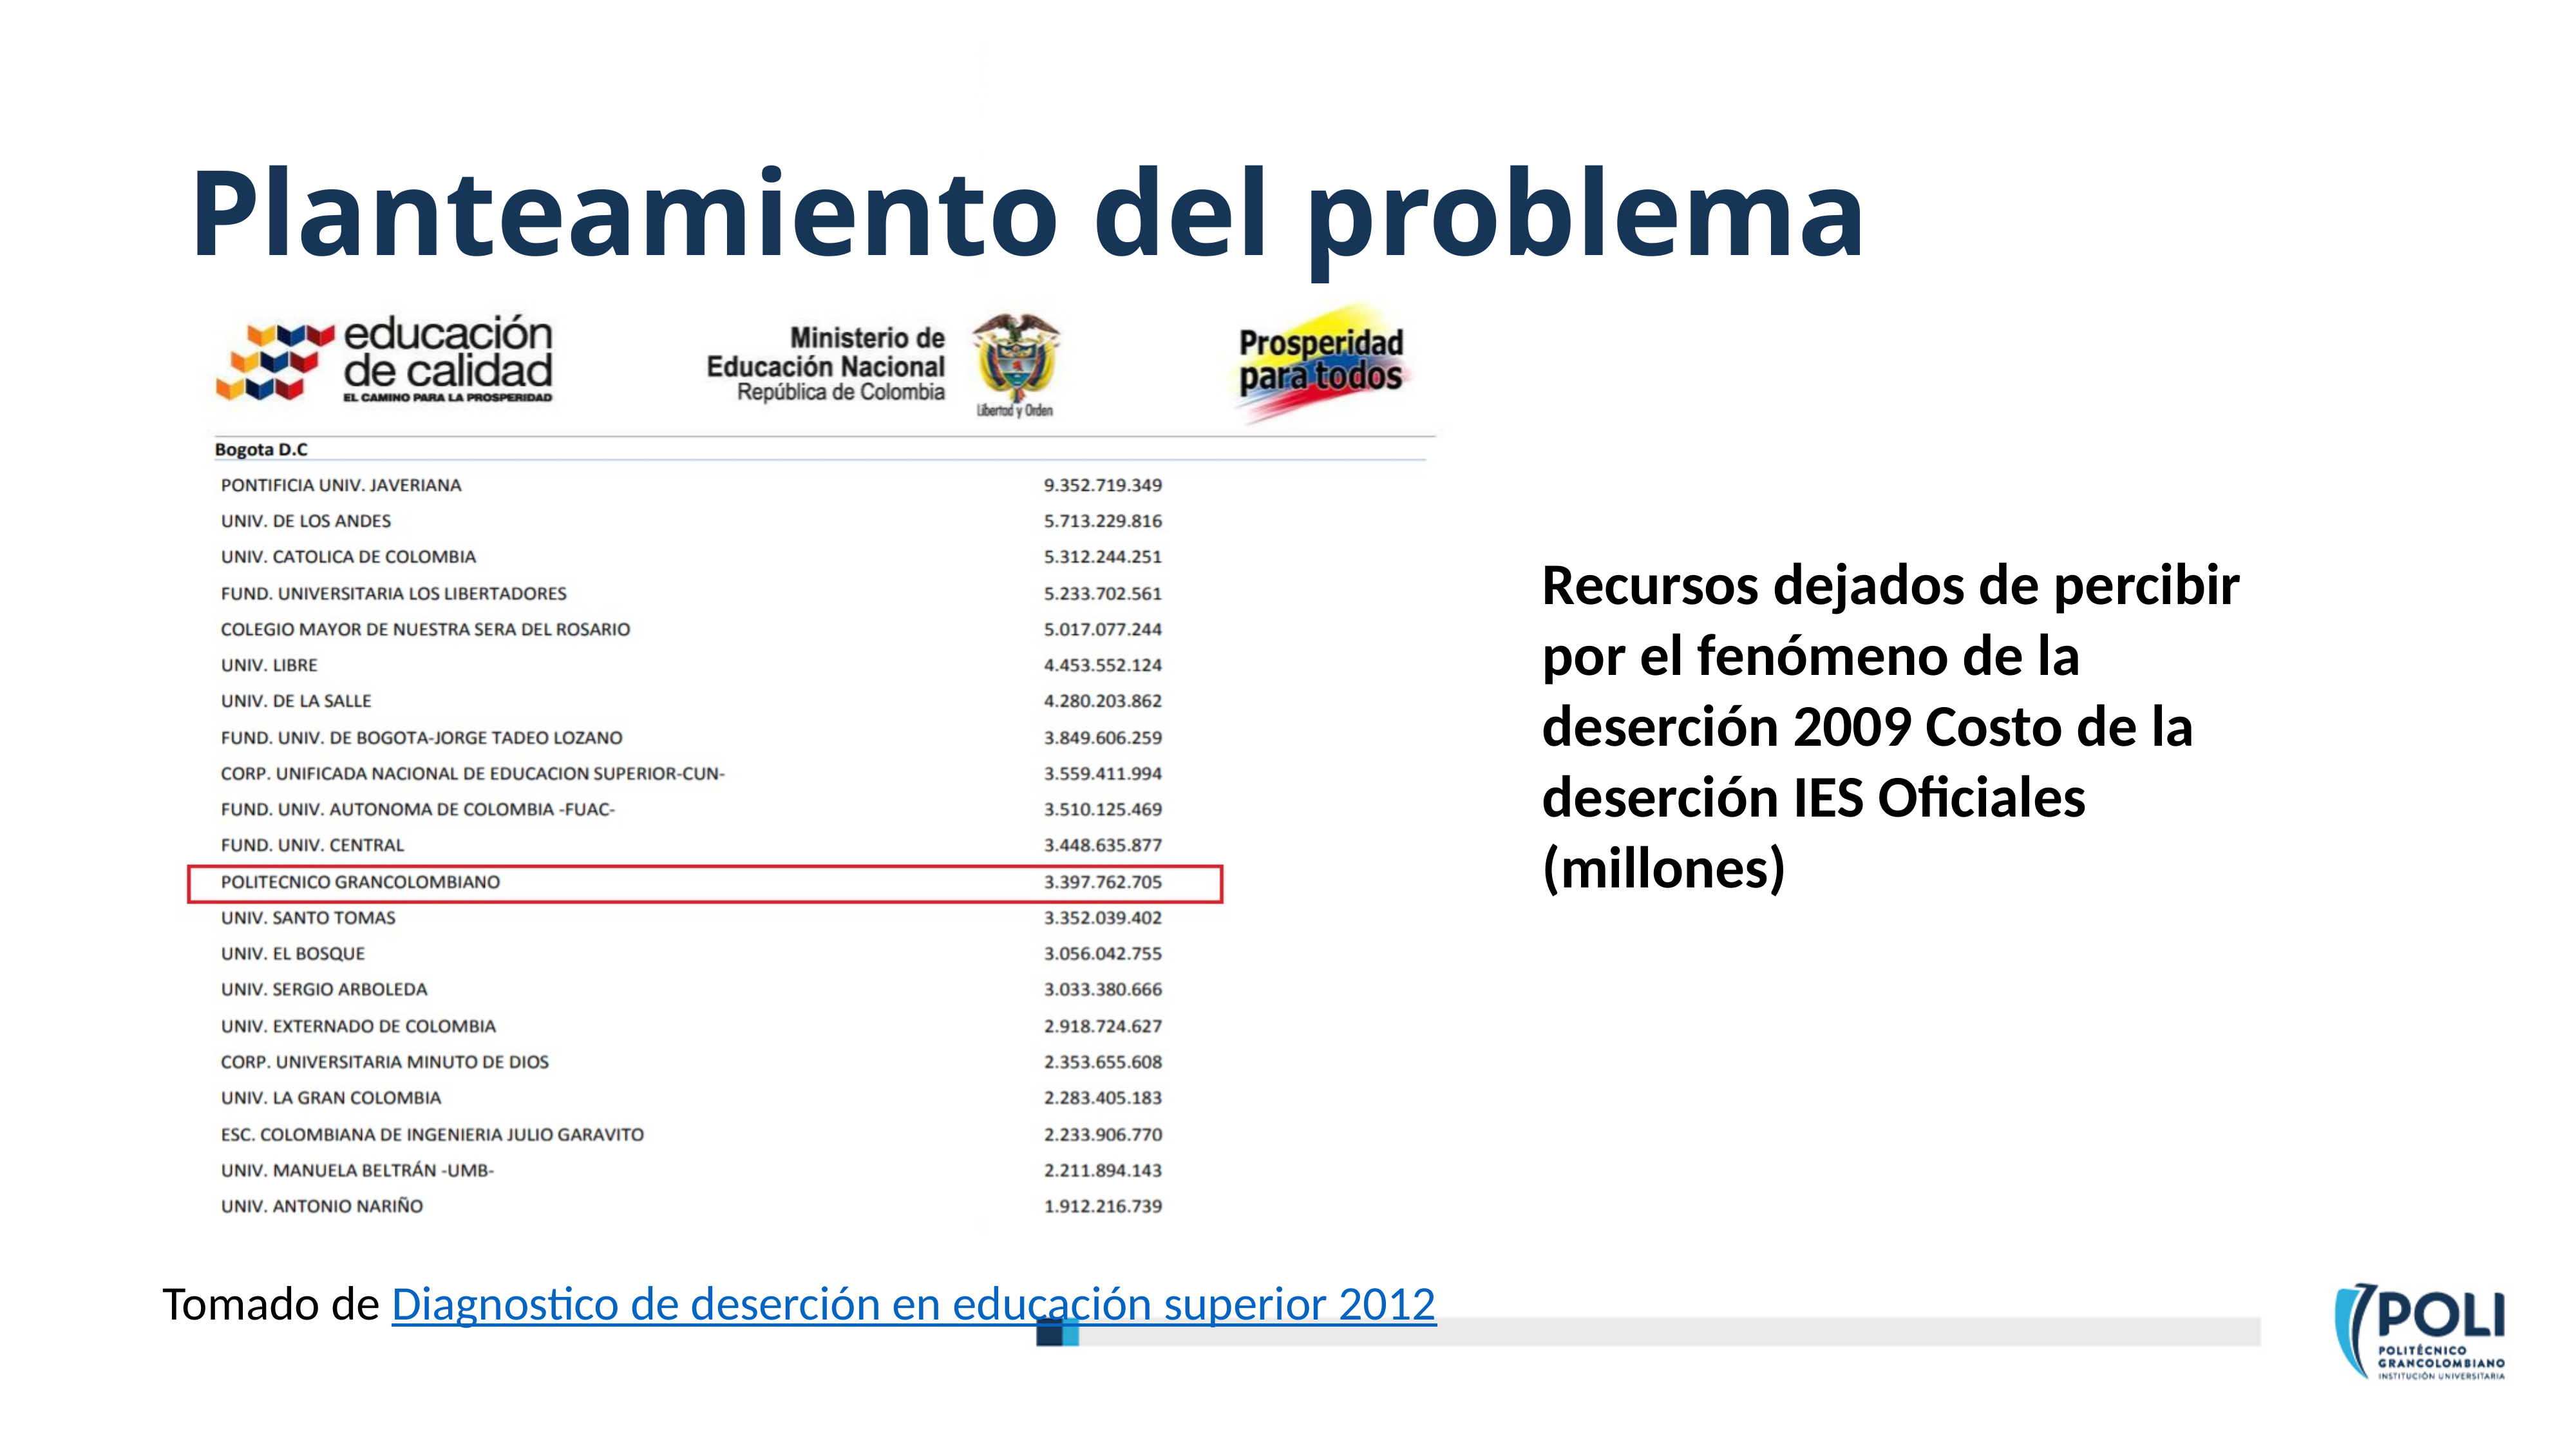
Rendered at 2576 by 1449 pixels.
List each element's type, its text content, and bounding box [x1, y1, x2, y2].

picture [176, 0, 2576, 1449]
title Planteamiento del problema [176, 77, 978, 293]
text_box Tomado de Diagnostico de deserción en educación superior 2012 [153, 1267, 978, 1335]
